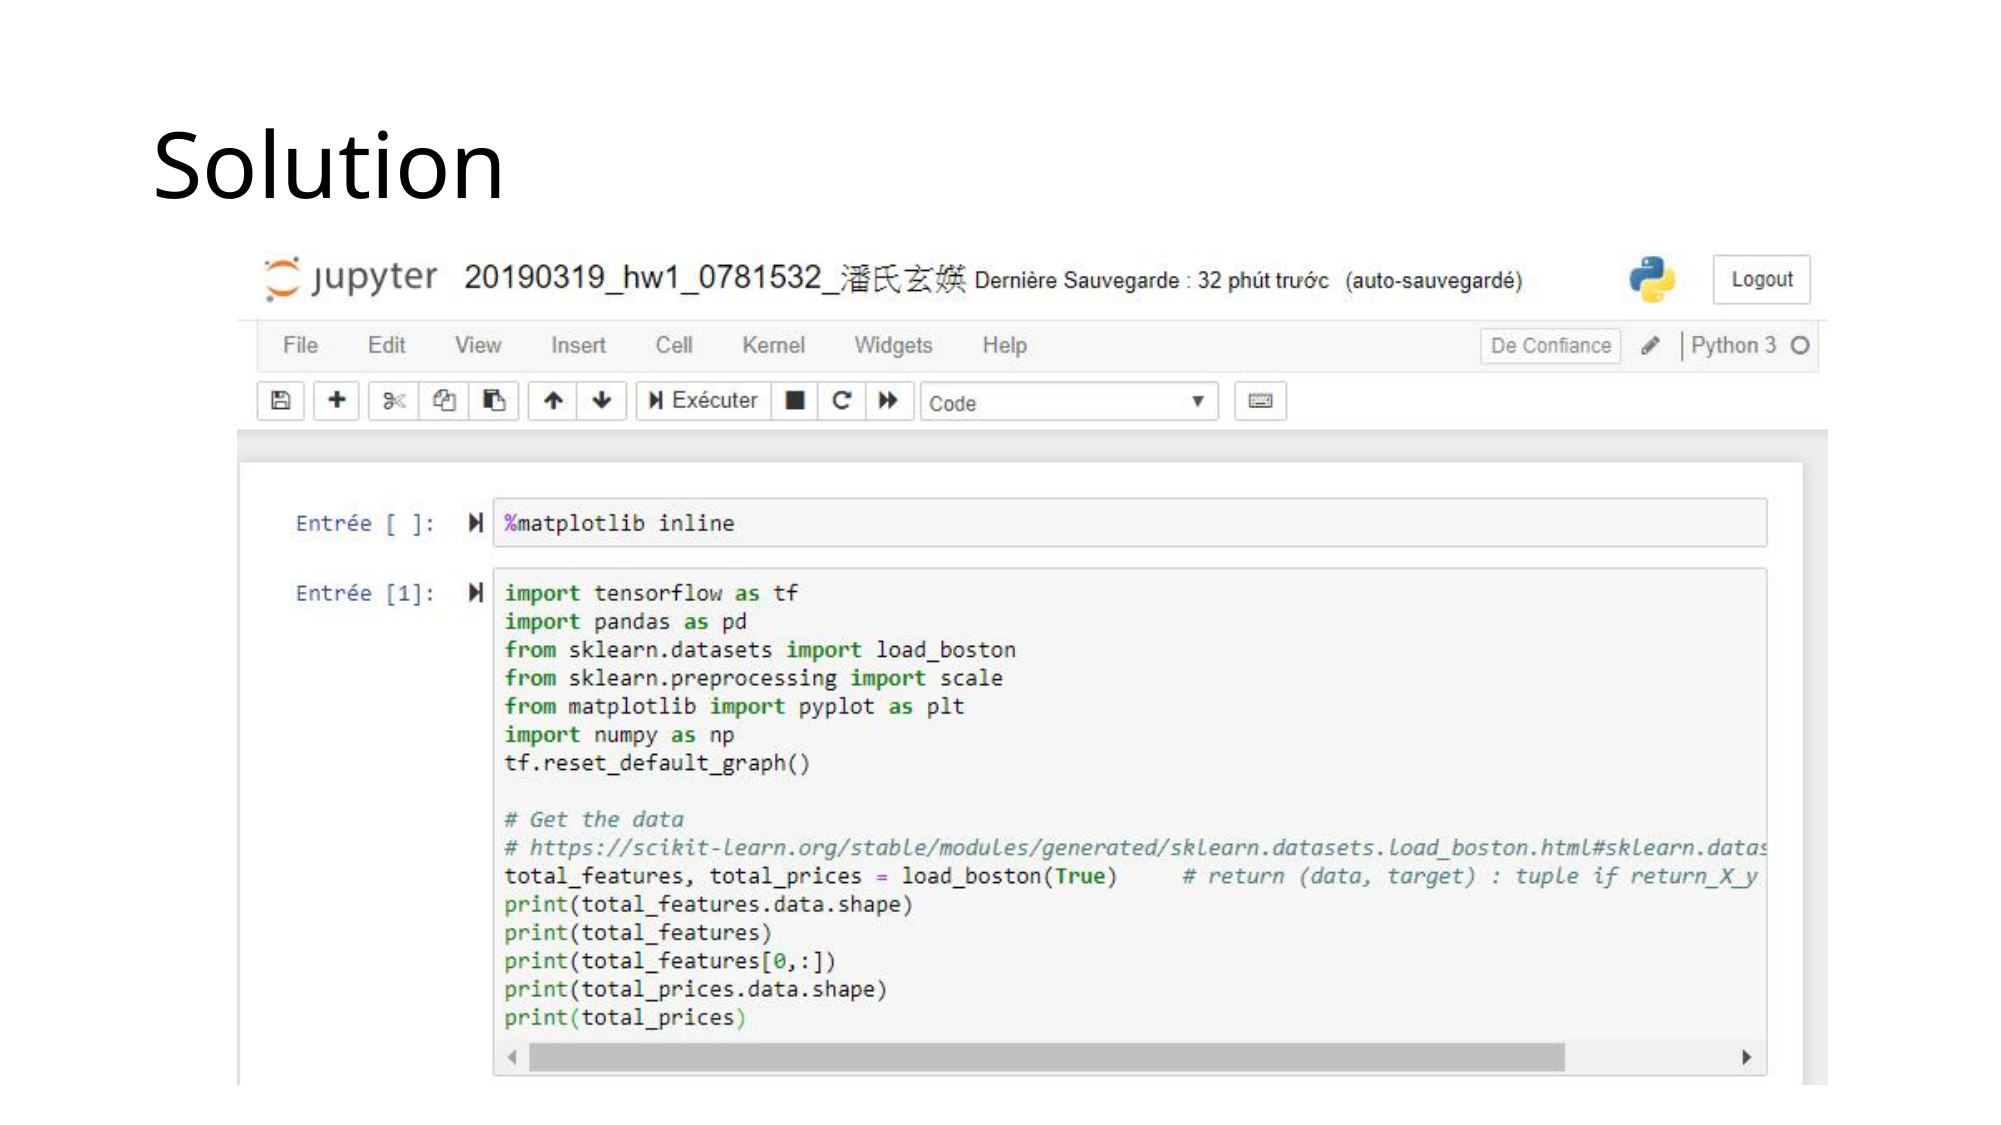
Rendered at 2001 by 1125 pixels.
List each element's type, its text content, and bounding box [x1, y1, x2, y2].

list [237, 250, 1828, 1085]
title Solution [137, 59, 1863, 278]
